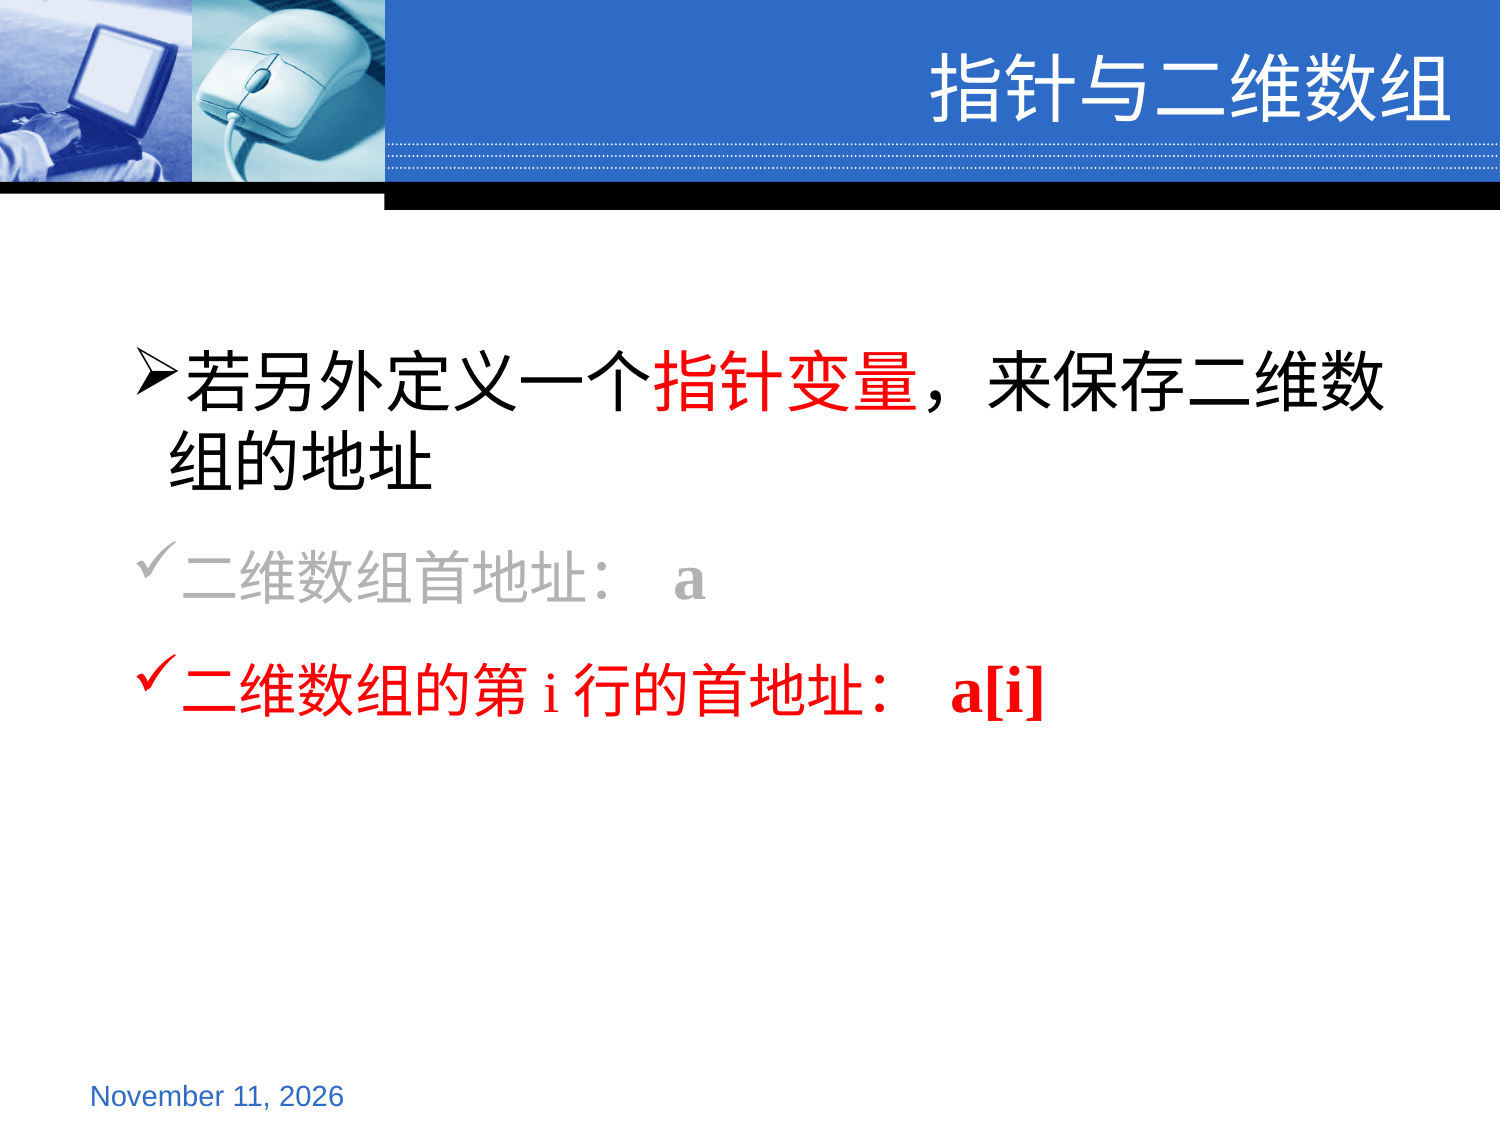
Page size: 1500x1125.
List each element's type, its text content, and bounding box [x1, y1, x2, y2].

text_box [75, 1069, 425, 1110]
picture [0, 0, 385, 181]
text_box 若另外定义一个指针变量，来保存二维数组的地址 二维数组首地址： a 二维数组的第i行的首地址： a[i] [117, 332, 1430, 734]
text_box 指针与二维数组 [430, 42, 1469, 131]
